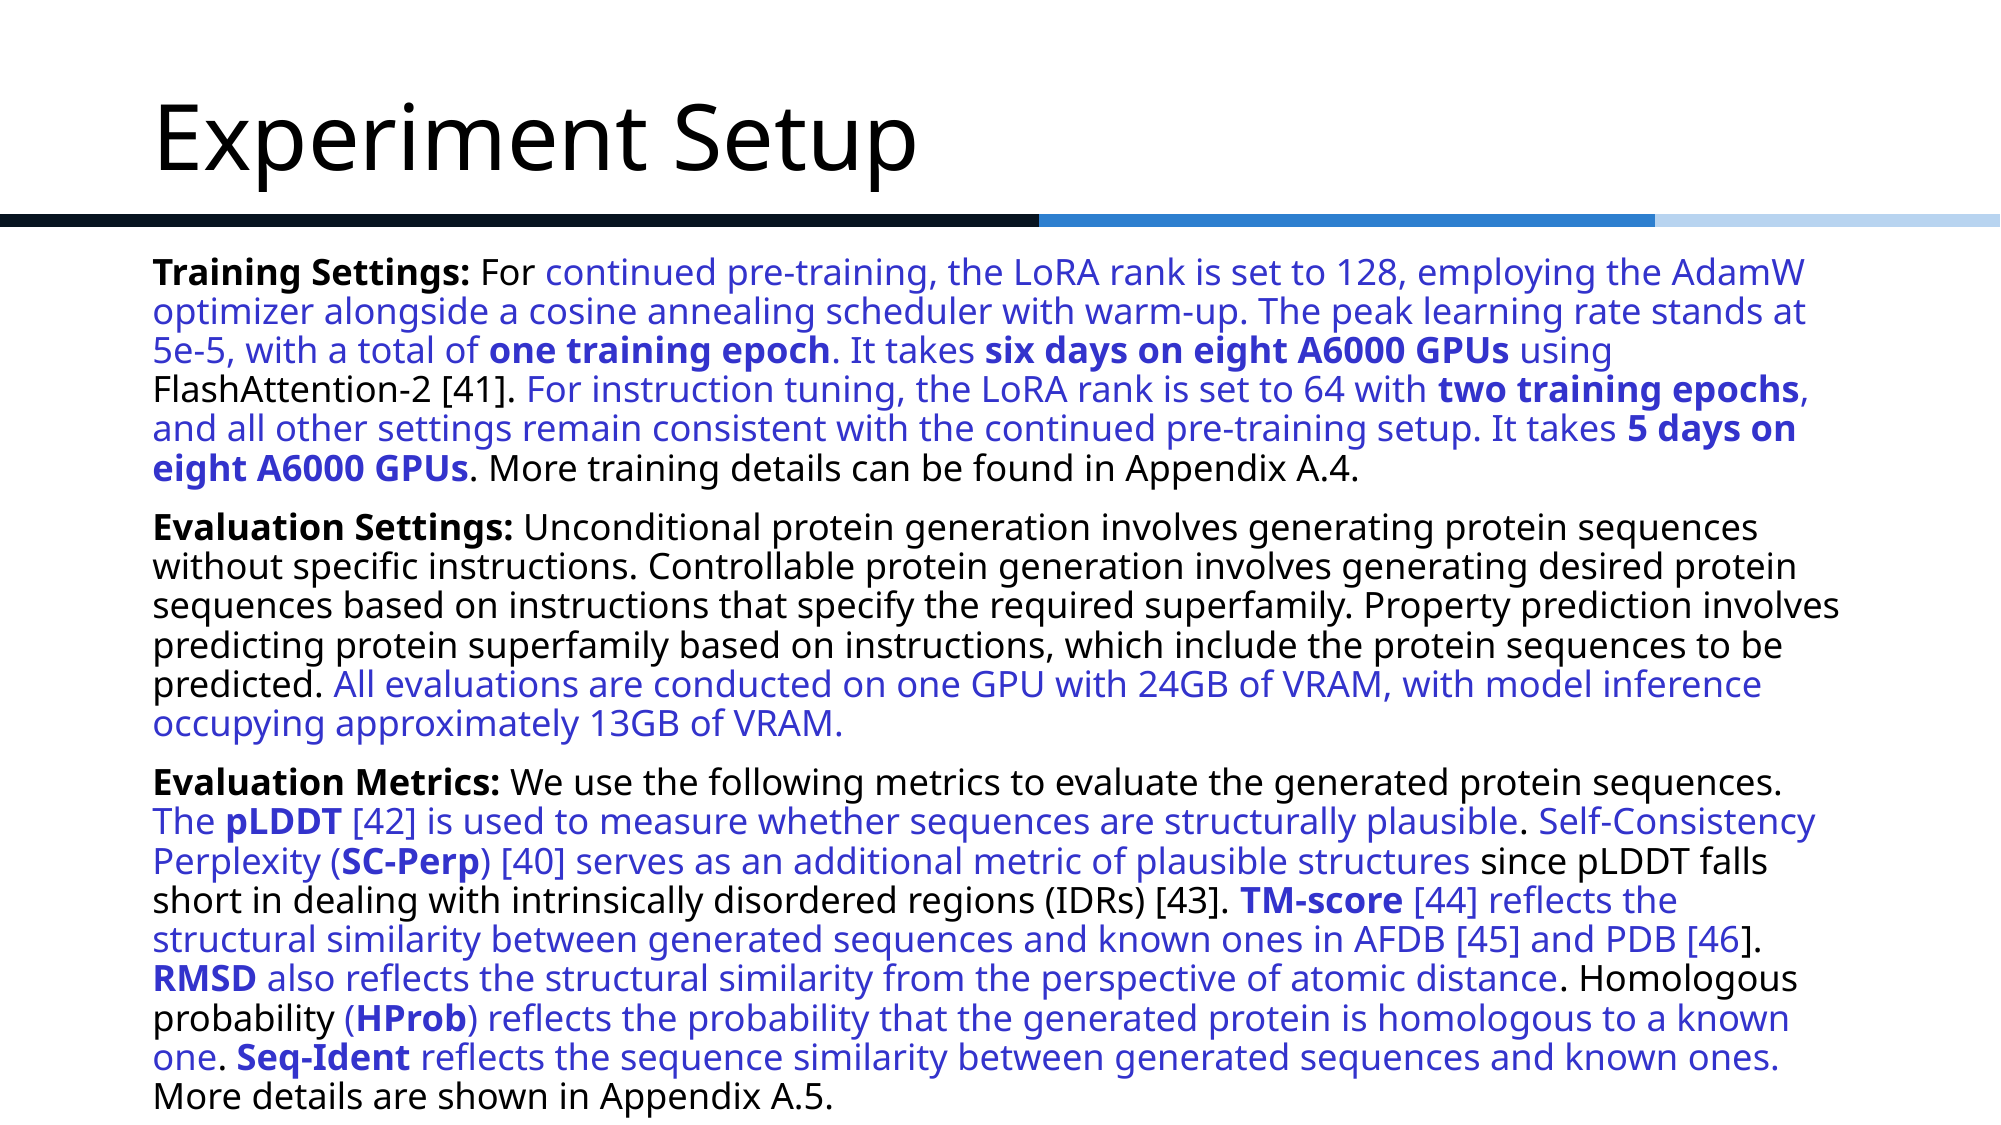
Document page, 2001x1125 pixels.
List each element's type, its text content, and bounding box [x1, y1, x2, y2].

list Training Settings: For continued pre-training, the LoRA rank is set to 128, employing the AdamW optimizer alongside a cosine annealing scheduler with warm-up. The peak learning rate stands at 5e-5, with a total of one training epoch. It takes six days on eight A6000 GPUs using FlashAttention-2 [41]. For instruction tuning, the LoRA rank is set to 64 with two training epochs, and all other settings remain consistent with the continued pre-training setup. It takes 5 days on eight A6000 GPUs. More training details can be found in Appendix A.4. Evaluation Settings: Unconditional protein generation involves generating protein sequences without specific instructions. Controllable protein generation involves generating desired protein sequences based on instructions that specify the required superfamily. Property prediction involves predicting protein superfamily based on instructions, which include the protein sequences to be predicted. All evaluations are conducted on one GPU with 24GB of VRAM, with model inference occupying approximately 13GB of VRAM. Evaluation Metrics: We use the following metrics to evaluate the generated protein sequences. The pLDDT [42] is used to measure whether sequences are structurally plausible. Self-Consistency Perplexity (SC-Perp) [40] serves as an additional metric of plausible structures since pLDDT falls short in dealing with intrinsically disordered regions (IDRs) [43]. TM-score [44] reflects the structural similarity between generated sequences and known ones in AFDB [45] and PDB [46]. RMSD also reflects the structural similarity from the perspective of atomic distance. Homologous probability (HProb) reflects the probability that the generated protein is homologous to a known one. Seq-Ident reflects the sequence similarity between generated sequences and known ones. More details are shown in Appendix A.5. [137, 246, 1863, 1125]
title Experiment Setup [137, 59, 1863, 221]
